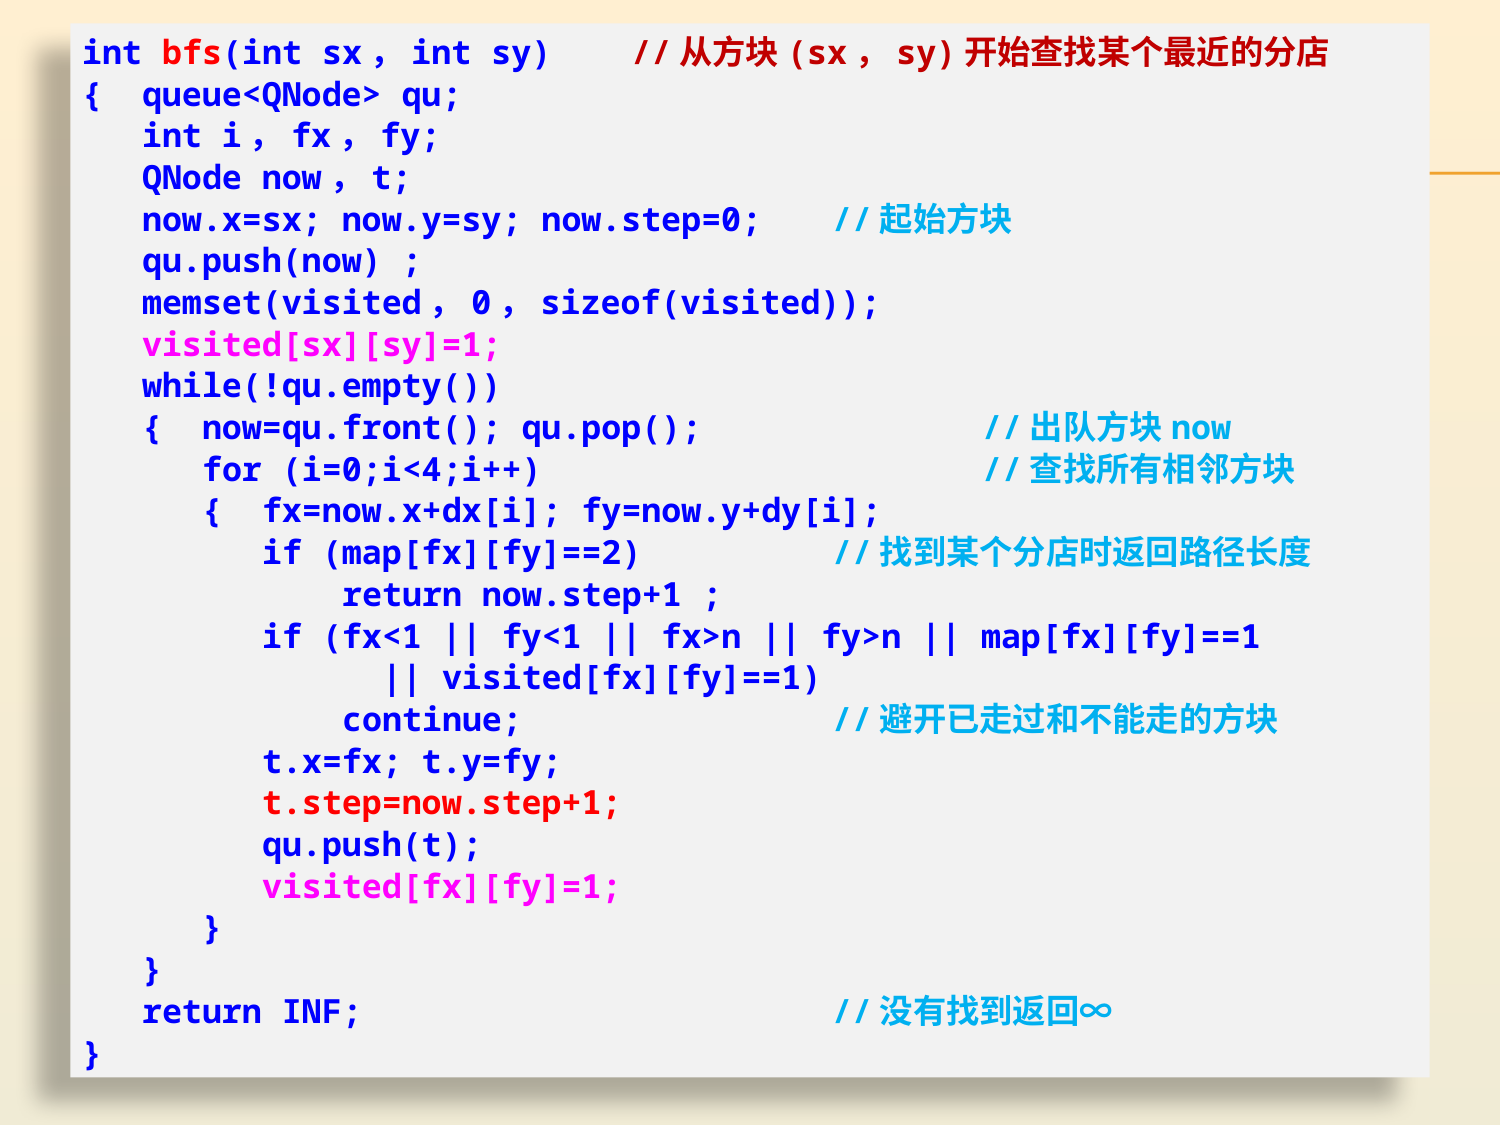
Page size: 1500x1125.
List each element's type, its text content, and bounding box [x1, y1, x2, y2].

text_box int bfs(int sx，int sy) //从方块(sx，sy)开始查找某个最近的分店 { queue<QNode> qu; int i，fx，fy; QNode now，t; now.x=sx; now.y=sy; now.step=0; //起始方块 qu.push(now) ; memset(visited，0，sizeof(visited)); visited[sx][sy]=1; while(!qu.empty()) { now=qu.front(); qu.pop(); //出队方块now for (i=0;i<4;i++) //查找所有相邻方块 { fx=now.x+dx[i]; fy=now.y+dy[i]; if (map[fx][fy]==2) //找到某个分店时返回路径长度 return now.step+1 ; if (fx<1 || fy<1 || fx>n || fy>n || map[fx][fy]==1 || visited[fx][fy]==1) continue; //避开已走过和不能走的方块 t.x=fx; t.y=fy; t.step=now.step+1; qu.push(t); visited[fx][fy]=1; } } return INF; //没有找到返回∞ } [70, 23, 1430, 1078]
